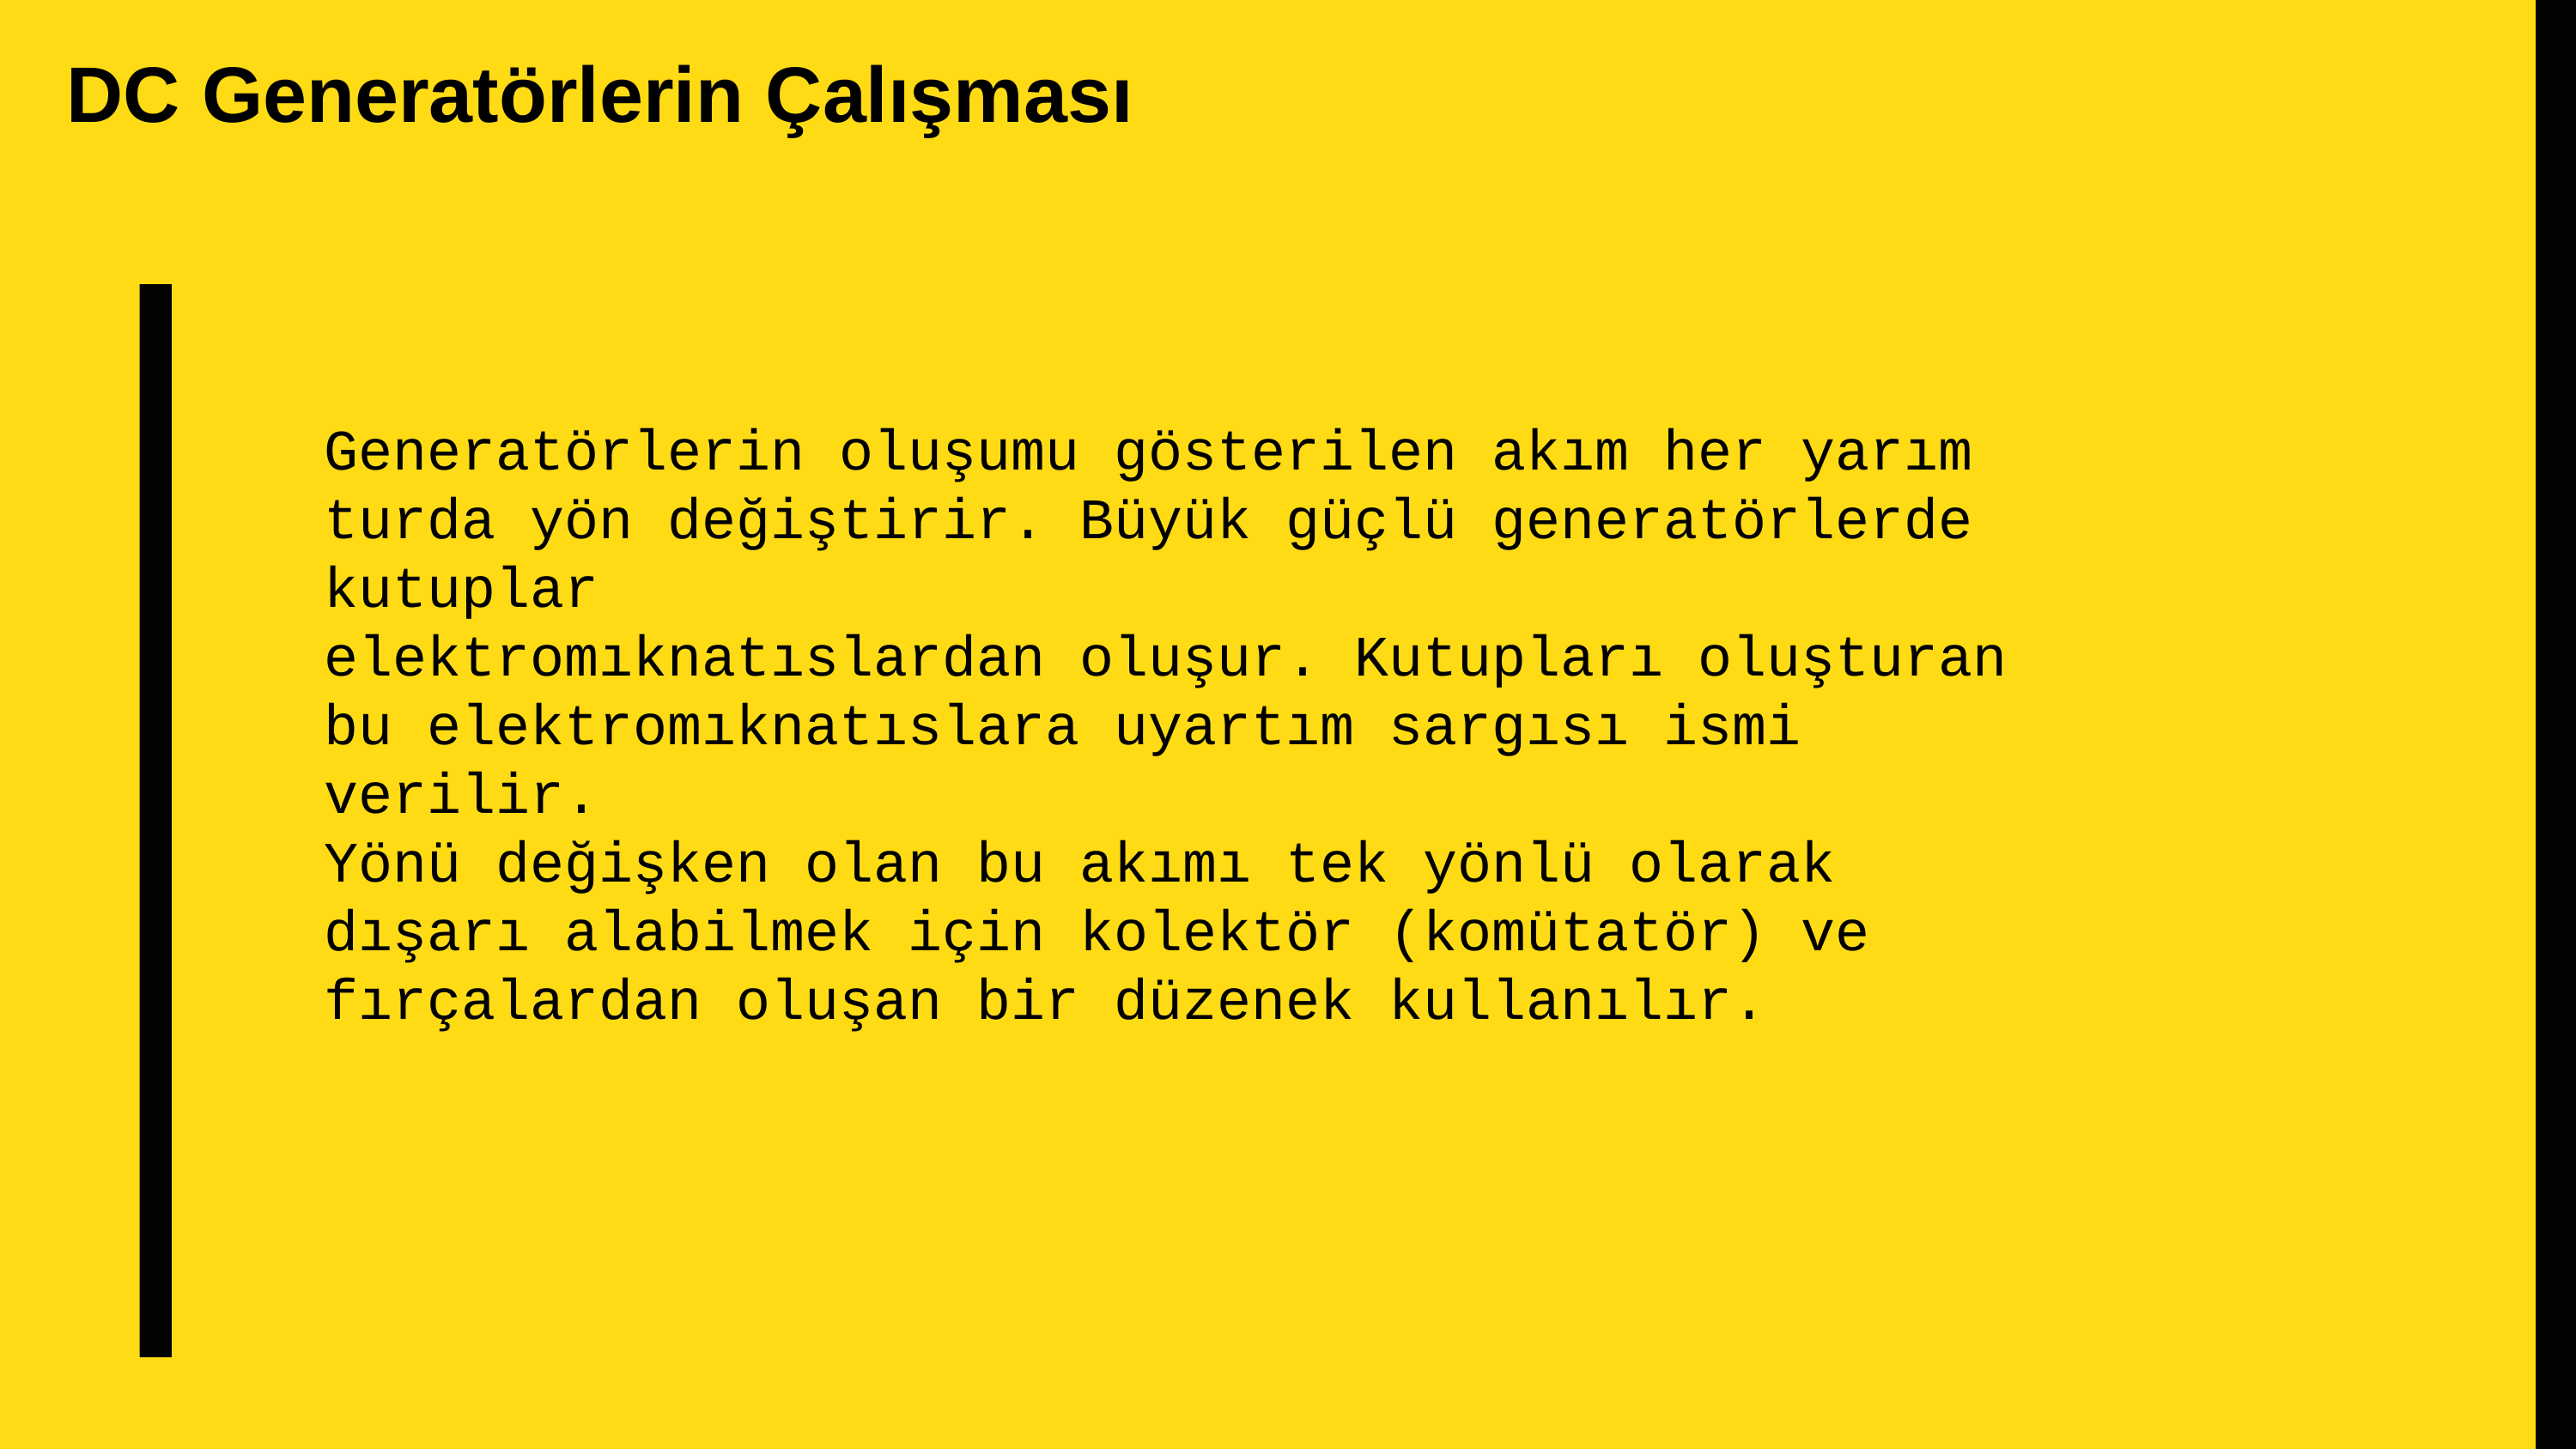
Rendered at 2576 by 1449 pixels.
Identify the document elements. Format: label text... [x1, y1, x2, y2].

text_box [2536, 0, 2576, 1449]
text_box [139, 284, 172, 1358]
text_box Generatörlerin oluşumu gösterilen akım her yarım turda yön değiştirir. Büyük güçlü generatörlerde kutuplar elektromıknatıslardan oluşur. Kutupları oluşturan bu elektromıknatıslara uyartım sargısı ismi verilir. Yönü değişken olan bu akımı tek yönlü olarak dışarı alabilmek için kolektör (komütatör) ve fırçalardan oluşan bir düzenek kullanılır. [311, 406, 2044, 1044]
text_box DC Generatörlerin Çalışması [53, 37, 1771, 146]
